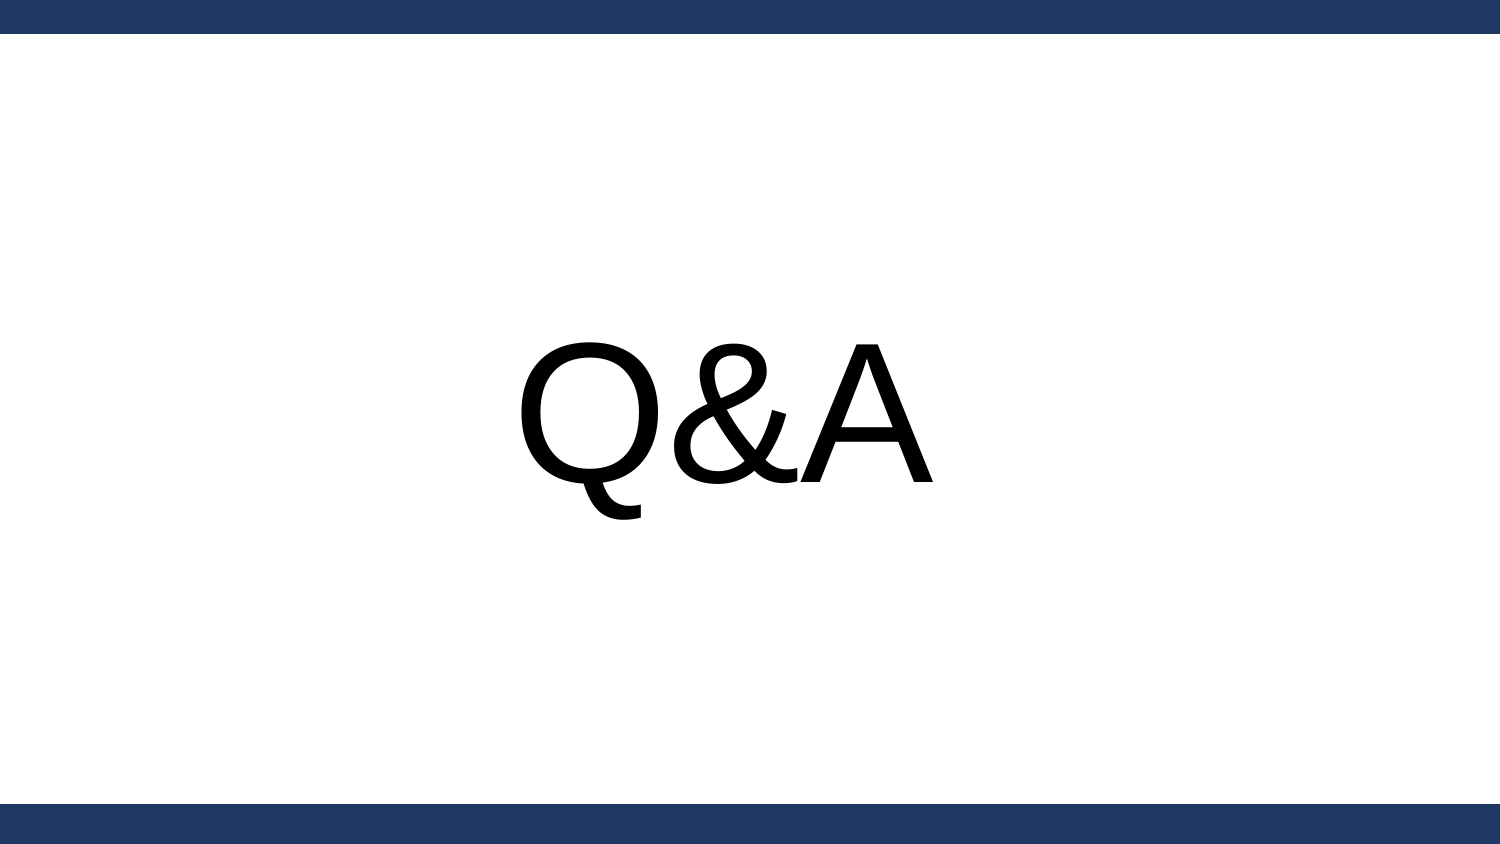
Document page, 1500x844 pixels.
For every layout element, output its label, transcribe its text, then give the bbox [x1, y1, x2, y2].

picture [0, 804, 1500, 844]
title Q&A [497, 242, 1088, 498]
picture [0, 0, 1500, 35]
